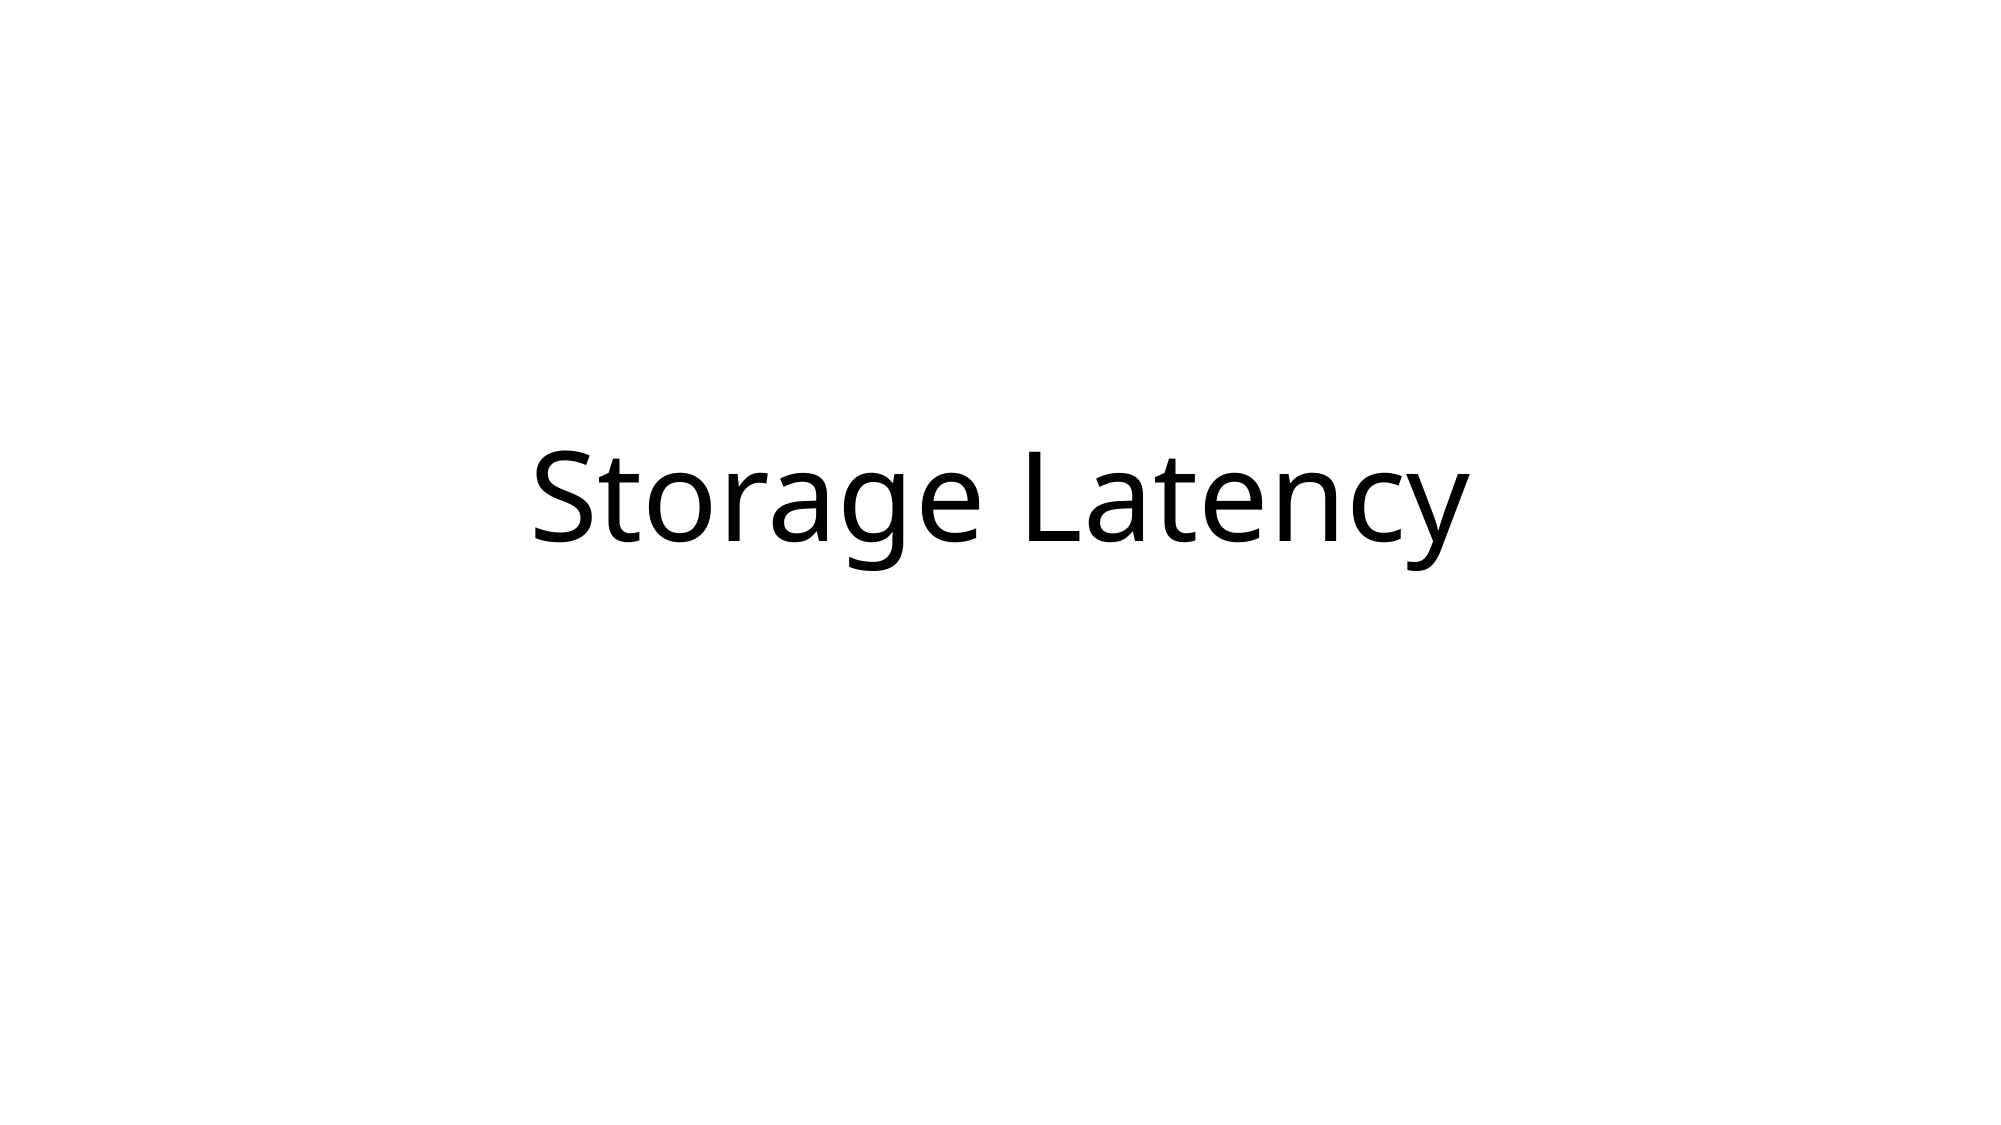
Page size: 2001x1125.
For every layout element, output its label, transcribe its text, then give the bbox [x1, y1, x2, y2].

title Storage Latency [249, 184, 1750, 576]
